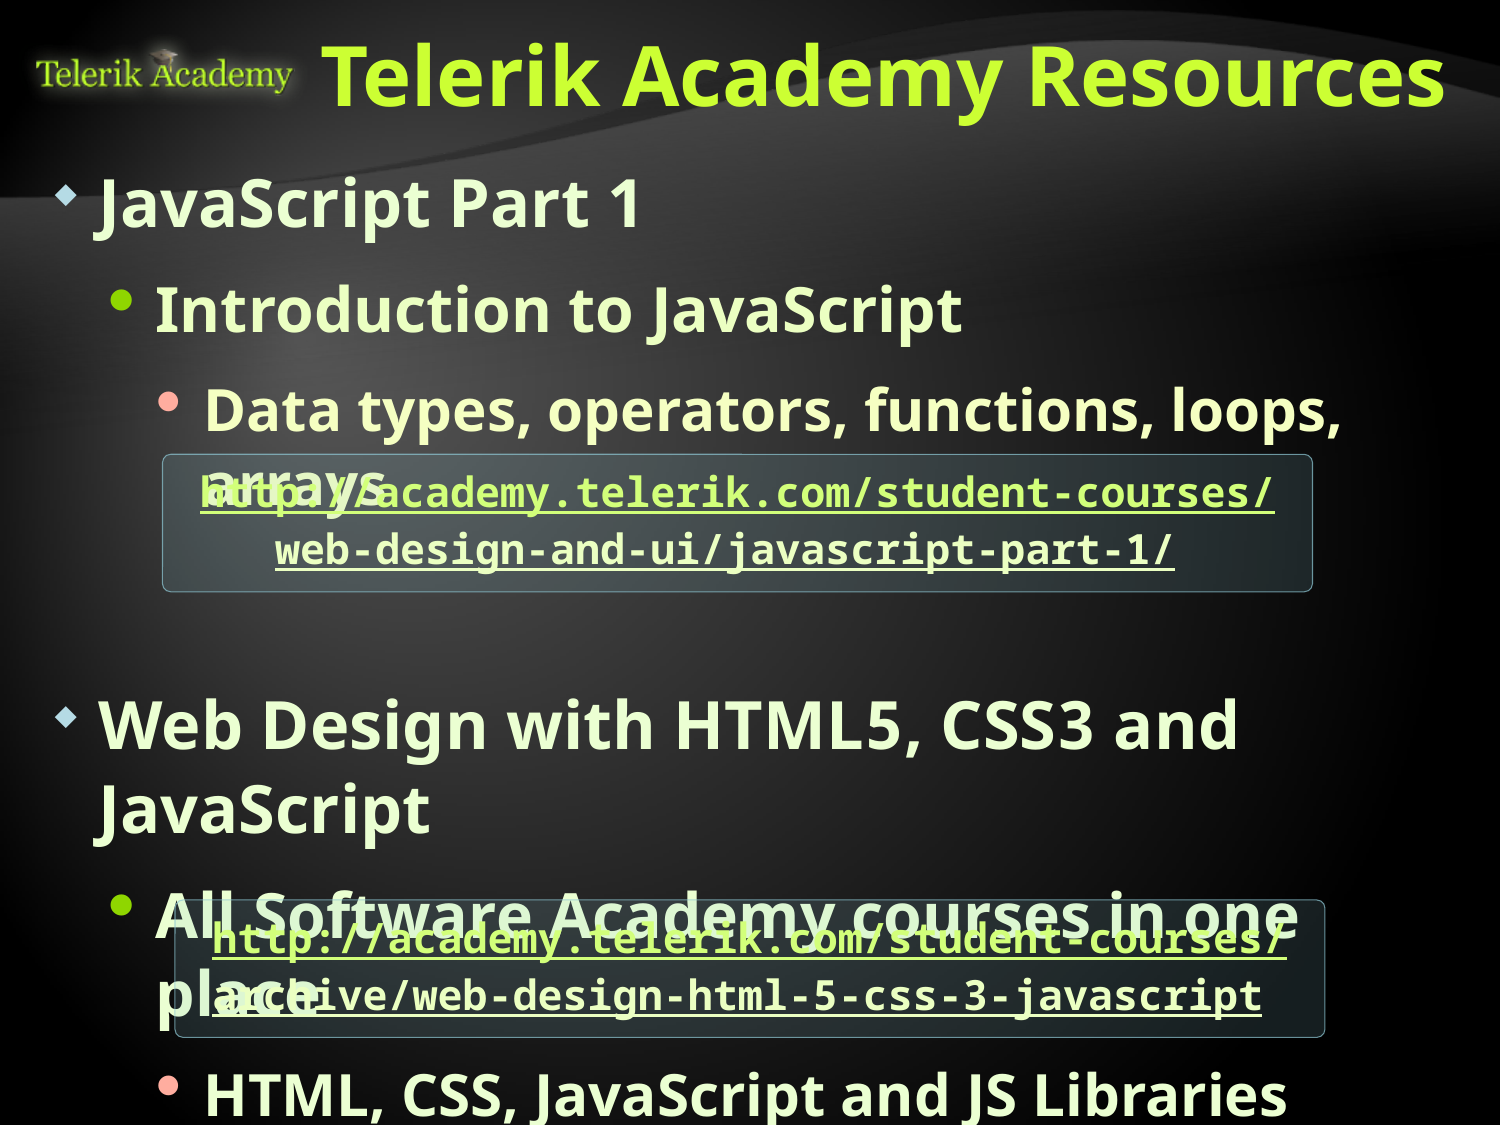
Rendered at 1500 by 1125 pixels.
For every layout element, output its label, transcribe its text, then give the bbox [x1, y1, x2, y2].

picture [0, 0, 1500, 1125]
list JavaScript Part 1 Introduction to JavaScript Data types, operators, functions, loops, arrays Web Design with HTML5, CSS3 and JavaScript All Software Academy courses in one place HTML, CSS, JavaScript and JS Libraries [37, 149, 1463, 1100]
title Telerik Academy Resources [300, 12, 1463, 149]
text_box http://academy.telerik.com/student-courses/ archive/web-design-html-5-css-3-javascript [174, 899, 1325, 1038]
text_box http://academy.telerik.com/student-courses/ web-design-and-ui/javascript-part-1/ [162, 454, 1313, 592]
